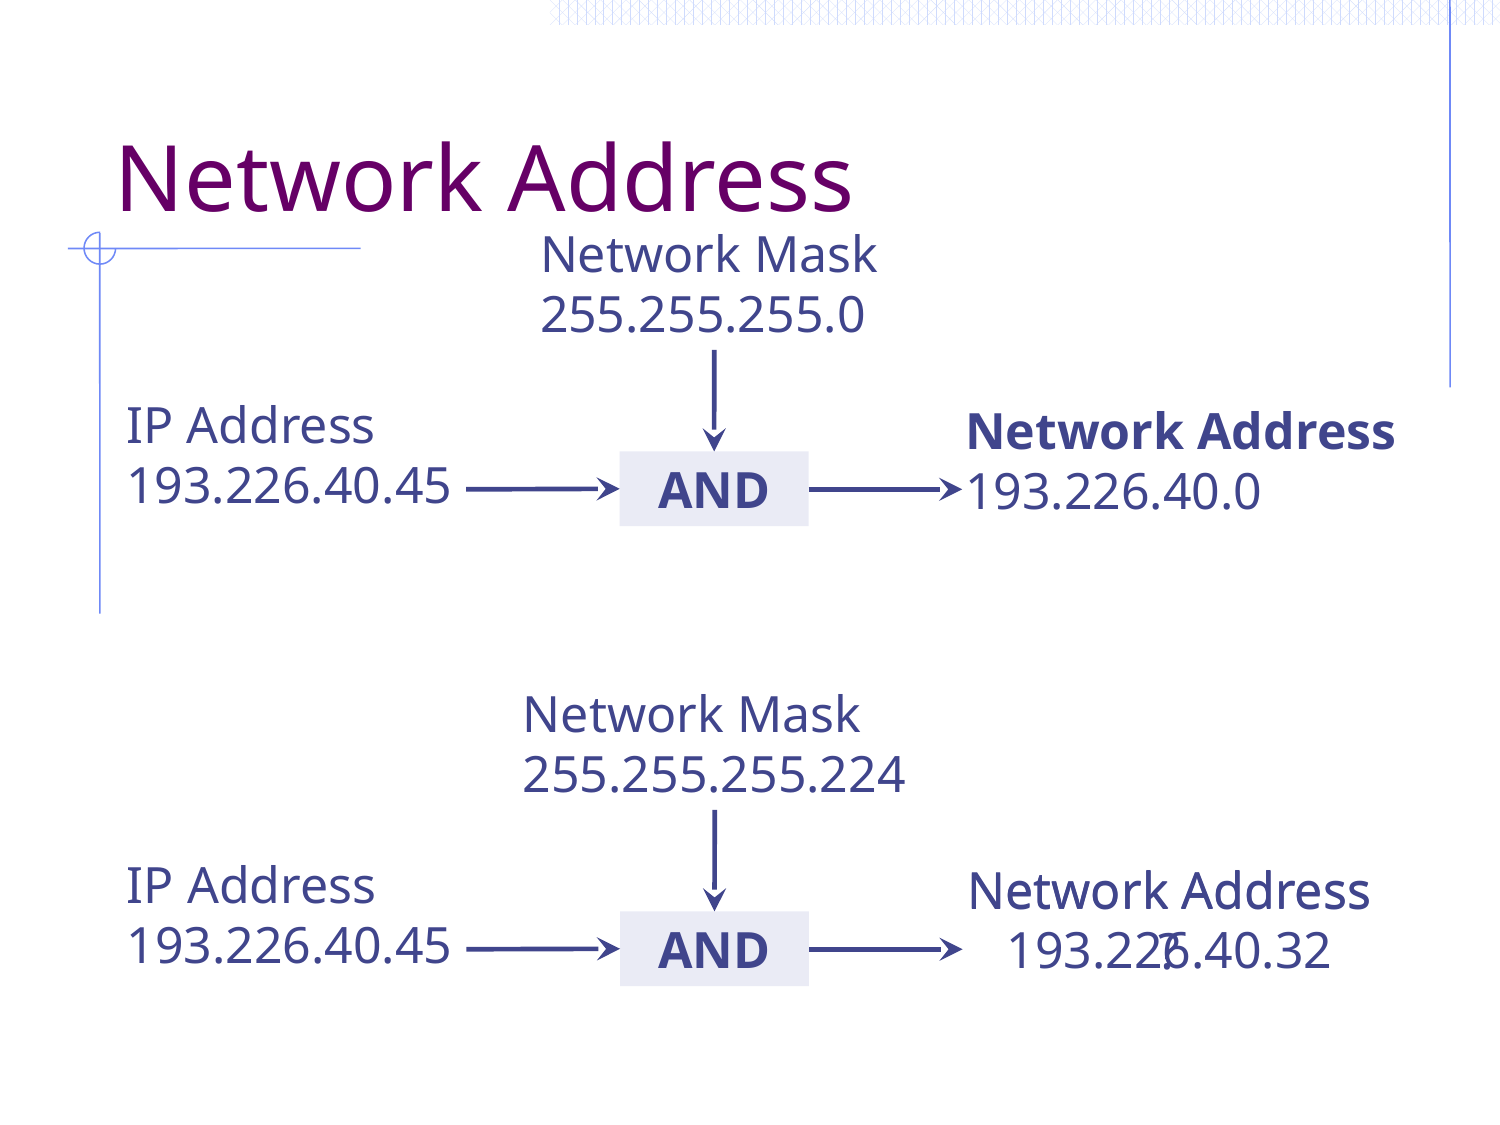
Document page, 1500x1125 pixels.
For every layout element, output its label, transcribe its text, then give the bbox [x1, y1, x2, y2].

text_box AND [620, 911, 809, 987]
title Network Address [99, 50, 1375, 238]
text_box Network Address 193.226.40.32 [950, 851, 1388, 987]
text_box Network Mask 255.255.255.224 [508, 675, 922, 810]
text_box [111, 214, 1424, 529]
text_box IP Address 193.226.40.45 [112, 845, 491, 981]
